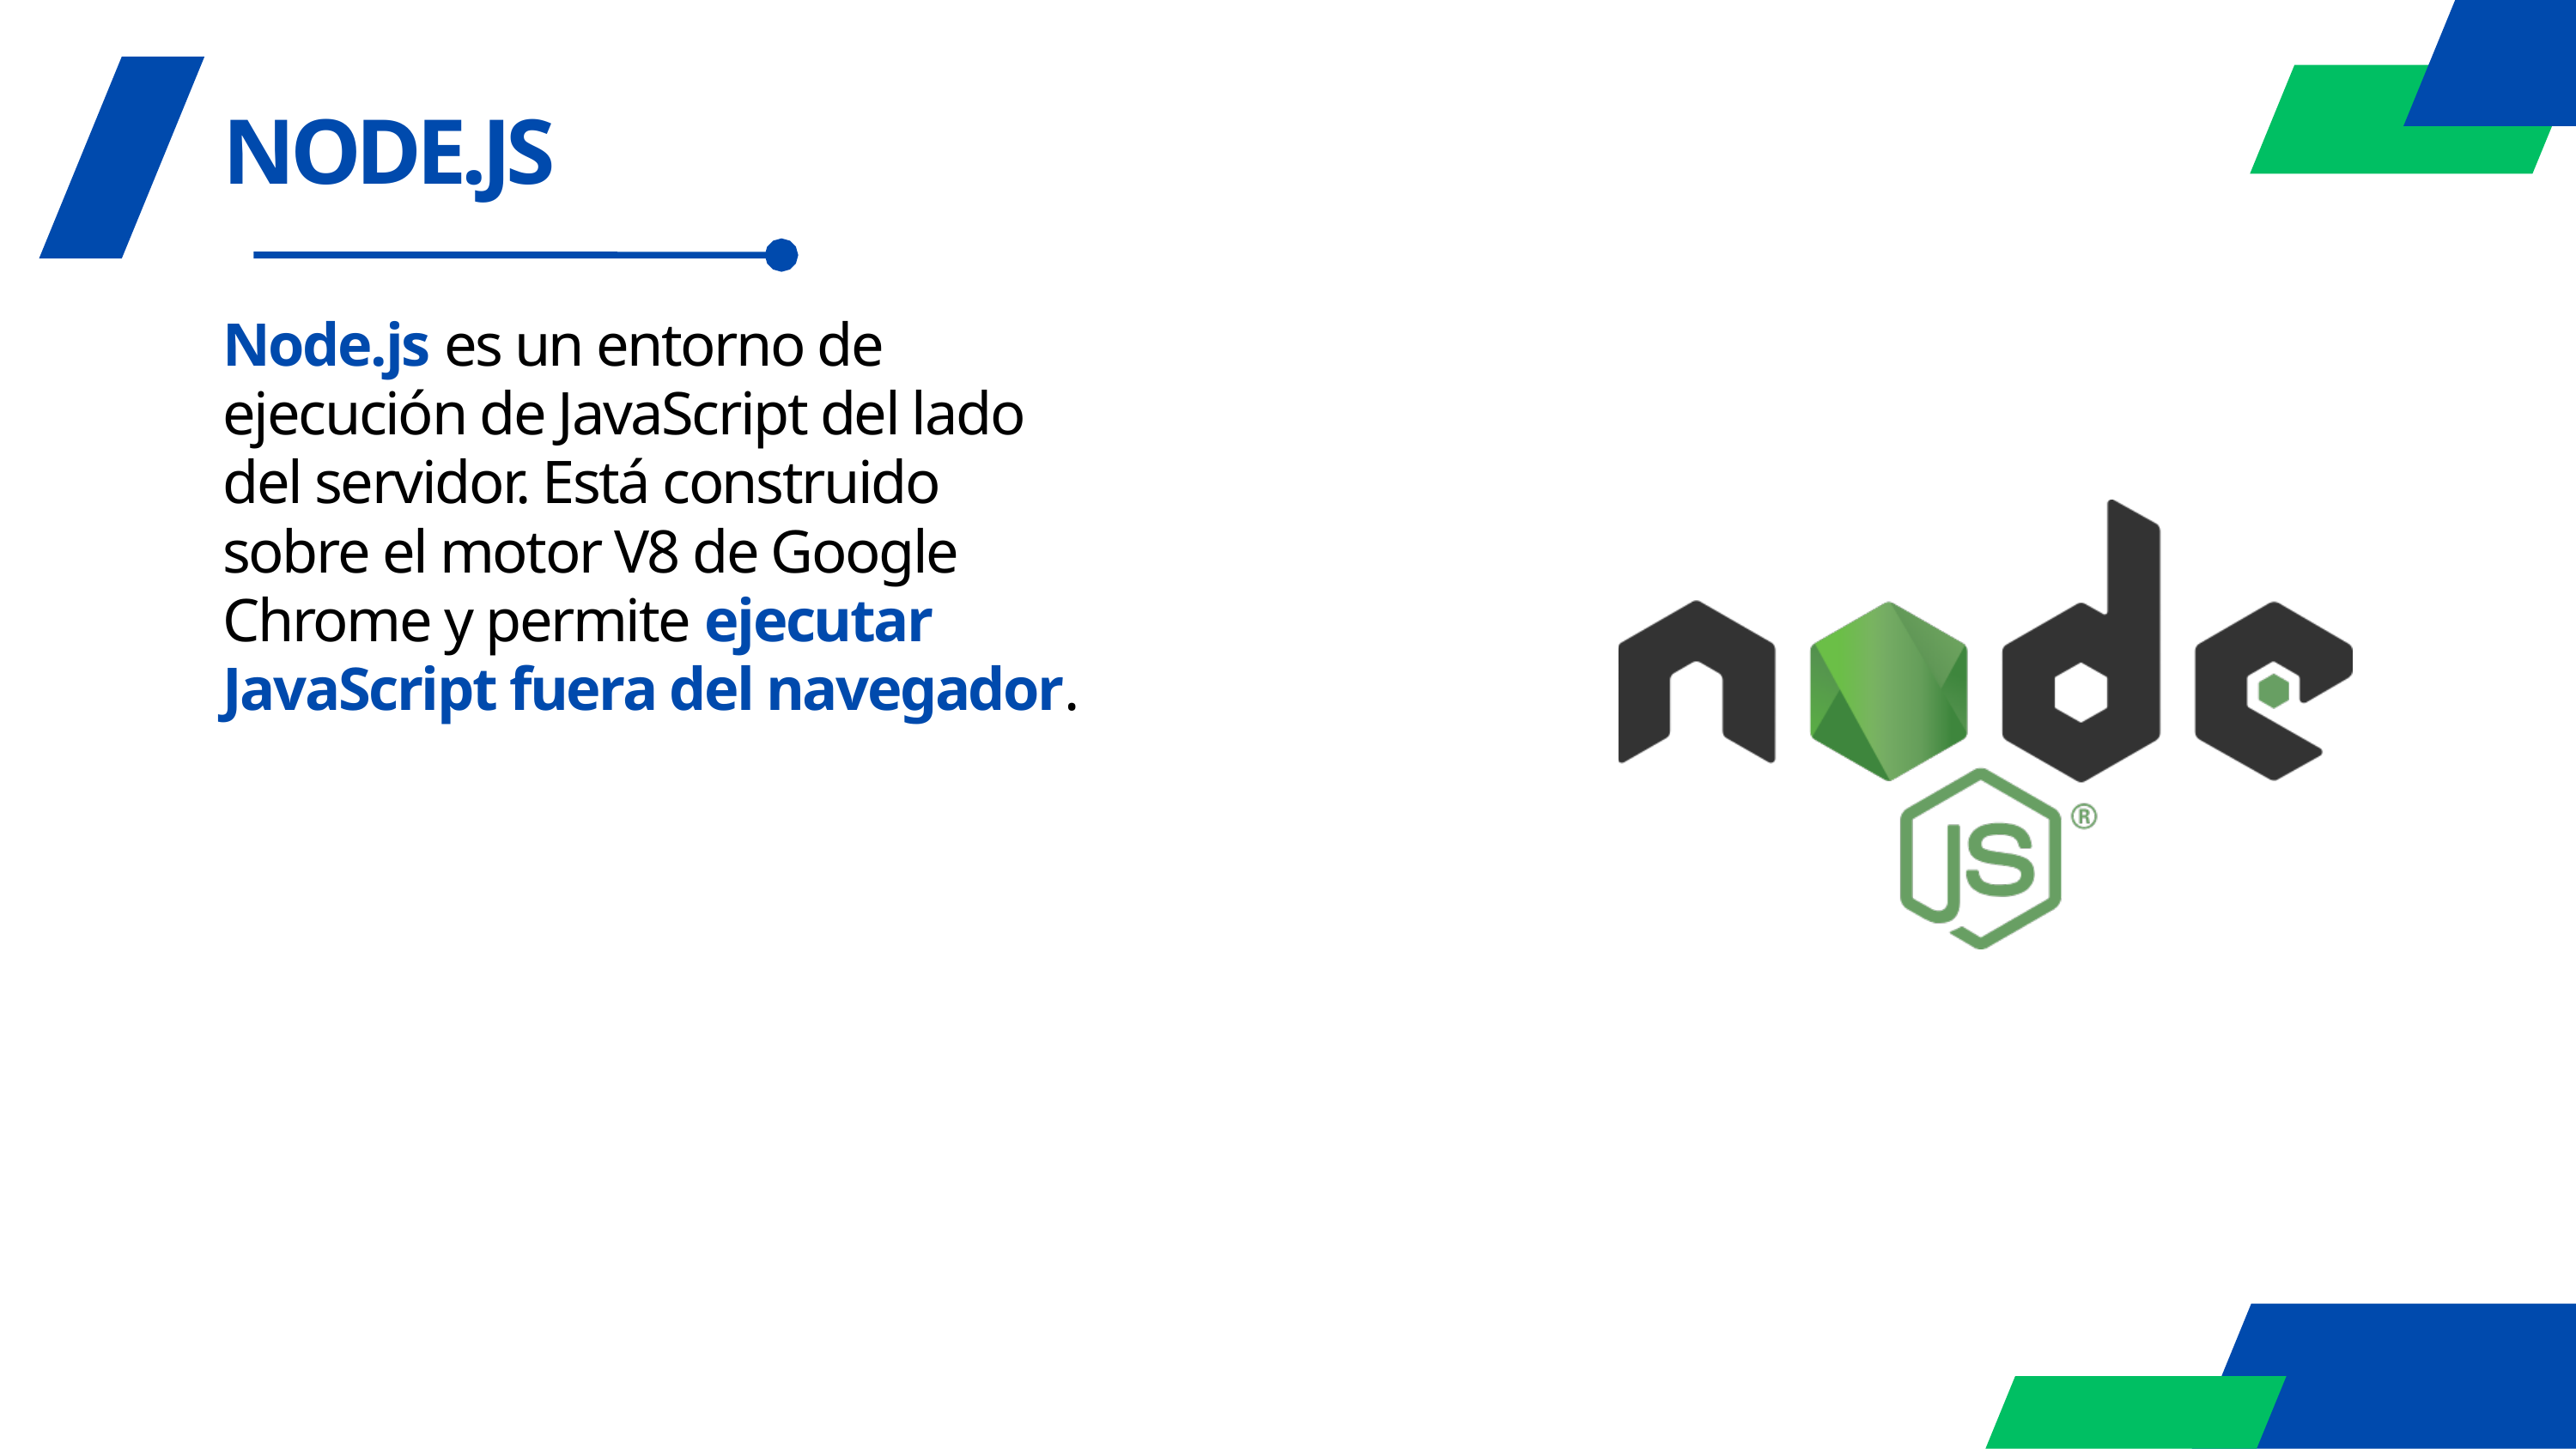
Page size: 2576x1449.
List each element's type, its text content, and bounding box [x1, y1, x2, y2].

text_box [1985, 1375, 2287, 1449]
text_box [2259, 71, 2567, 167]
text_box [39, 56, 205, 259]
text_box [2413, 0, 2576, 120]
text_box [253, 246, 791, 264]
text_box Node.js es un entorno de ejecución de JavaScript del lado del servidor. Está construido sobre el motor V8 de Google Chrome y permite ejecutar JavaScript fuera del navegador. [222, 309, 1096, 722]
text_box [1618, 500, 2353, 949]
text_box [2191, 1303, 2576, 1449]
text_box NODE.JS [222, 76, 1630, 203]
